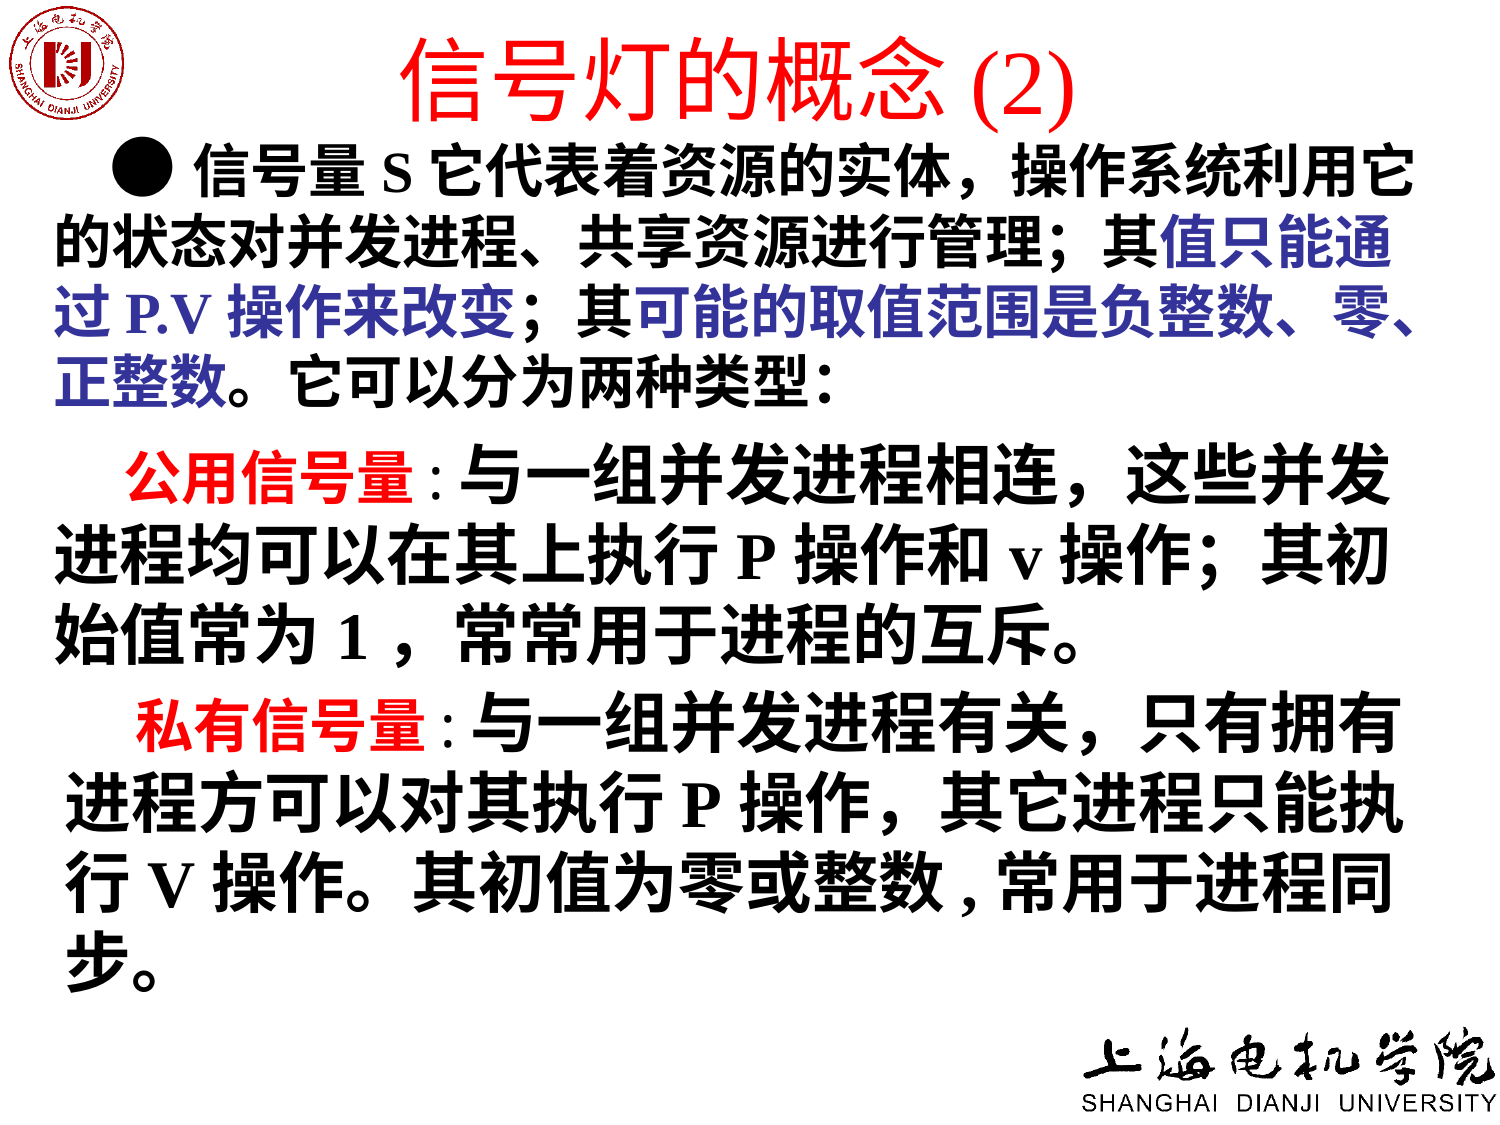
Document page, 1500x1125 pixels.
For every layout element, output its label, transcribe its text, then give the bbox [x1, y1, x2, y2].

picture [9, 6, 124, 120]
picture [1079, 1023, 1500, 1114]
text_box 公用信号量:与一组并发进程相连，这些并发进程均可以在其上执行P操作和v操作；其初始值常为1，常常用于进程的互斥。 [53, 432, 1404, 673]
text_box ●信号量S它代表着资源的实体，操作系统利用它的状态对并发进程、共享资源进行管理；其值只能通过P.V操作来改变；其可能的取值范围是负整数、零、正整数。它可以分为两种类型： [53, 125, 1436, 416]
title 信号灯的概念(2) [62, 15, 1413, 126]
text_box 私有信号量:与一组并发进程有关，只有拥有进程方可以对其执行P操作，其它进程只能执行V操作。其初值为零或整数,常用于进程同步。 [64, 680, 1440, 1001]
